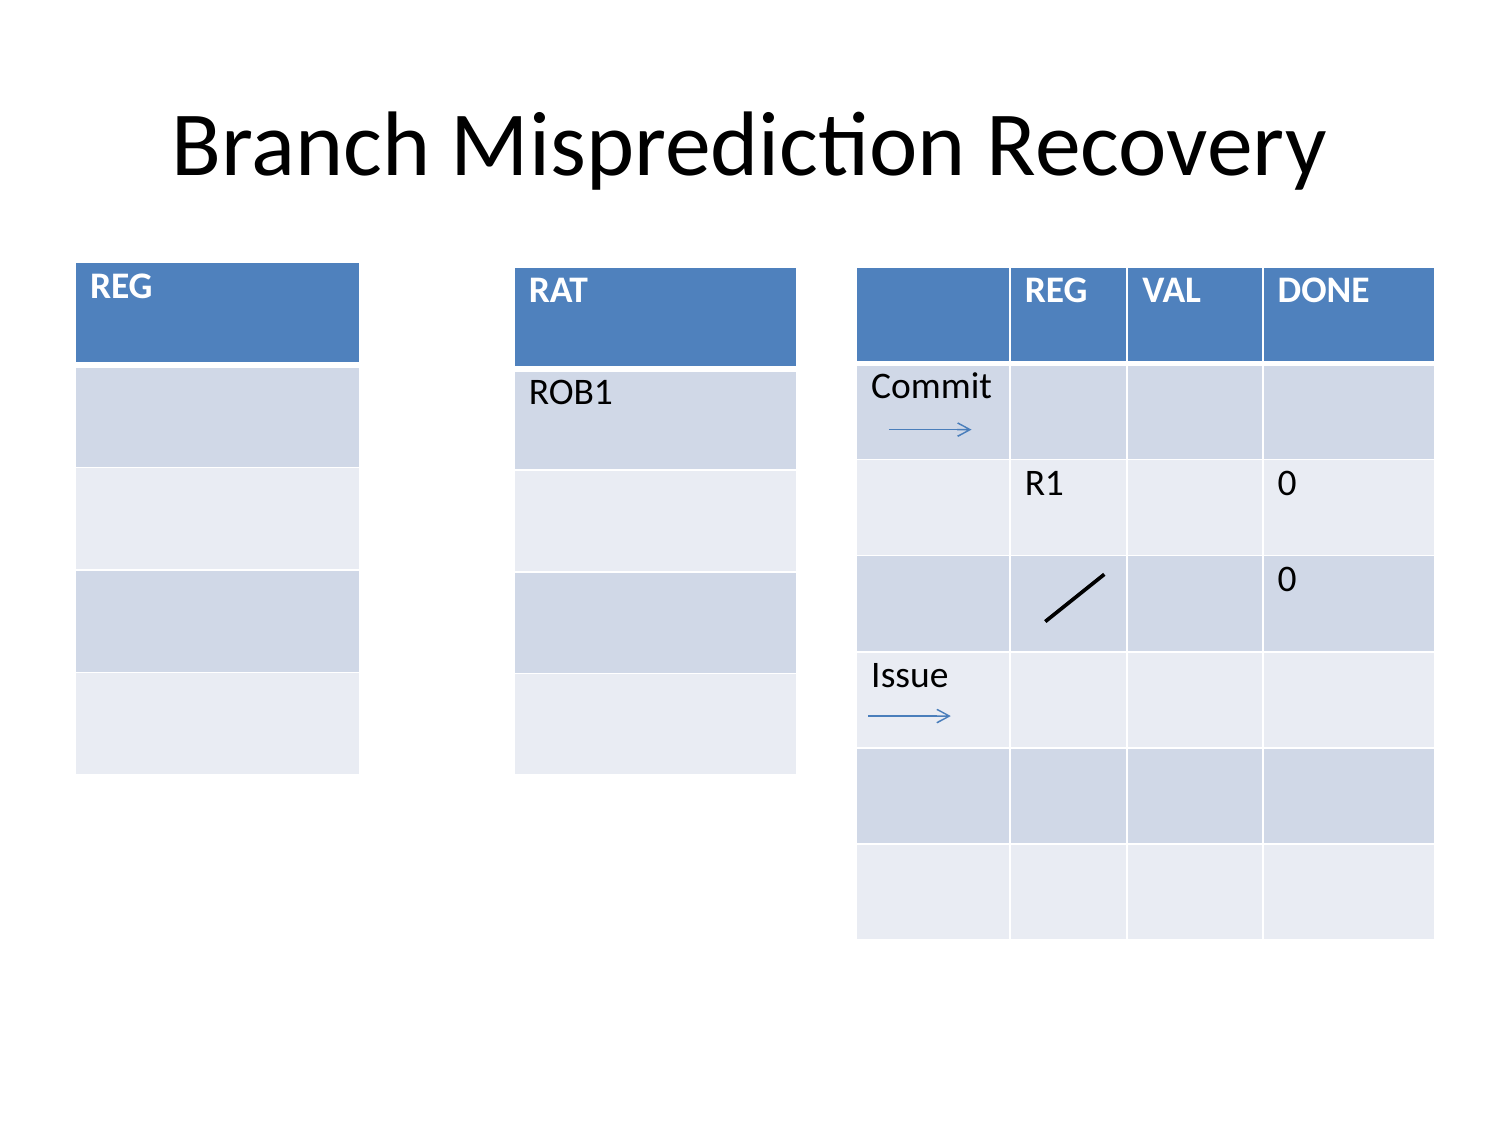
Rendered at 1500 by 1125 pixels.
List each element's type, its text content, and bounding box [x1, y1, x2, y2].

table_header RAT [515, 268, 796, 366]
table_cell [1264, 845, 1434, 939]
table_cell Issue [857, 653, 1009, 747]
table_header DONE [1264, 268, 1434, 361]
table_cell [1128, 556, 1262, 651]
table_cell [1128, 460, 1262, 555]
table_cell [1011, 556, 1126, 651]
table_cell [1264, 653, 1434, 747]
table_cell [76, 673, 359, 774]
title Branch Misprediction Recovery [75, 45, 1425, 233]
table_cell [1128, 845, 1262, 939]
table_cell [515, 471, 796, 571]
table_cell 0 [1264, 460, 1434, 555]
table_cell [1011, 366, 1126, 459]
table_cell [1128, 749, 1262, 843]
table_cell [1011, 845, 1126, 939]
table_cell [515, 674, 796, 774]
table_cell [515, 573, 796, 673]
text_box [1045, 573, 1105, 622]
table_cell [857, 749, 1009, 843]
table_header REG [76, 263, 359, 362]
table_cell [857, 460, 1009, 555]
table_cell [76, 468, 359, 569]
table_cell [76, 368, 359, 467]
table_header REG [1011, 268, 1126, 361]
table_cell [857, 845, 1009, 939]
table_cell [1264, 366, 1434, 459]
table_cell [76, 571, 359, 672]
table_cell [1128, 653, 1262, 747]
table_cell [1128, 366, 1262, 459]
table_cell [1011, 653, 1126, 747]
table_cell [1011, 749, 1126, 843]
table_cell Commit [857, 366, 1009, 459]
table_header [857, 268, 1009, 361]
table_cell [857, 556, 1009, 651]
table_cell R1 [1011, 460, 1126, 555]
table_cell ROB1 [515, 372, 796, 469]
table_header VAL [1128, 268, 1262, 361]
table_cell [1264, 749, 1434, 843]
table_cell 0 [1264, 556, 1434, 651]
